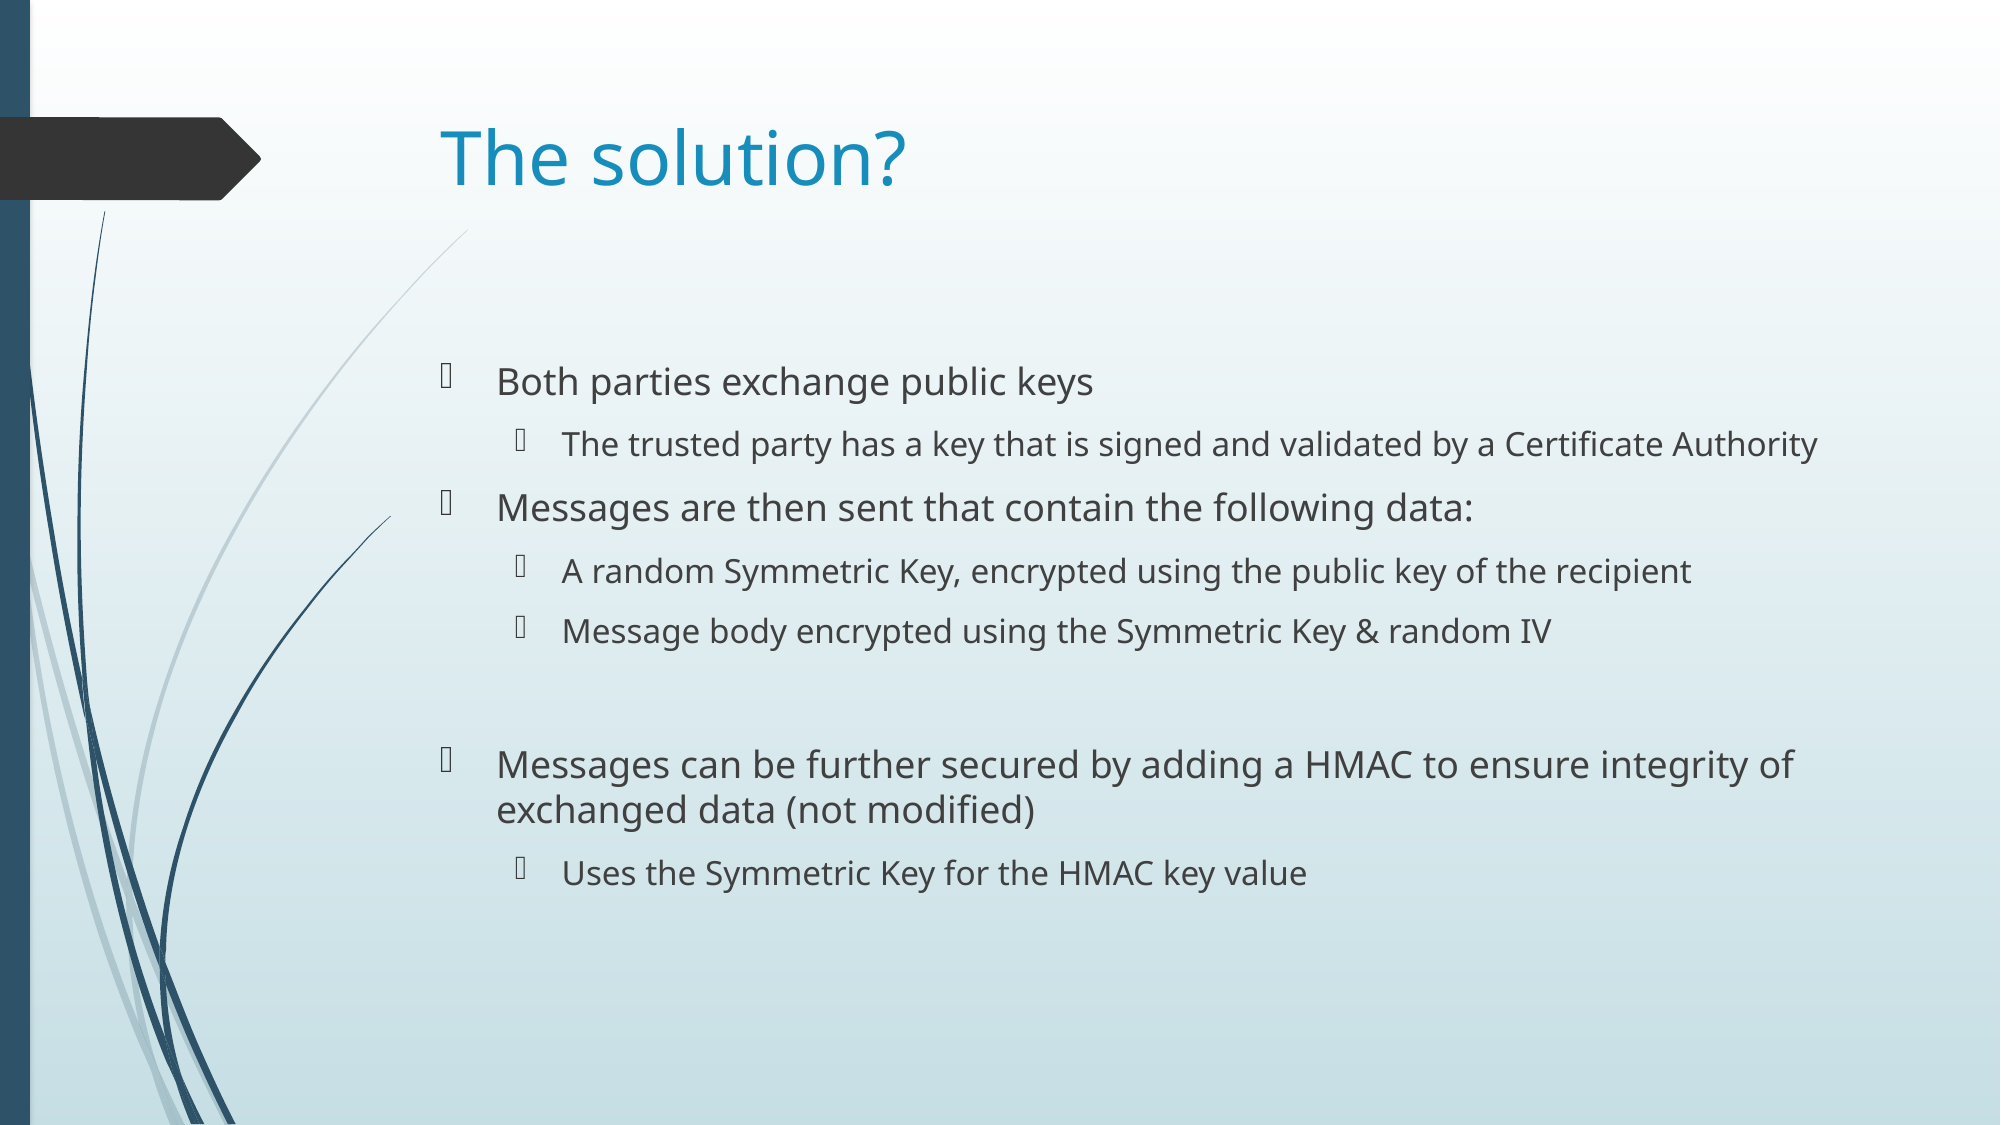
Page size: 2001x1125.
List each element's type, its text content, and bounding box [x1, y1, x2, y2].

list Both parties exchange public keys The trusted party has a key that is signed and validated by a Certificate Authority Messages are then sent that contain the following data: A random Symmetric Key, encrypted using the public key of the recipient Message body encrypted using the Symmetric Key & random IV Messages can be further secured by adding a HMAC to ensure integrity of exchanged data (not modified) Uses the Symmetric Key for the HMAC key value [424, 350, 1888, 970]
title The solution? [425, 102, 1888, 313]
